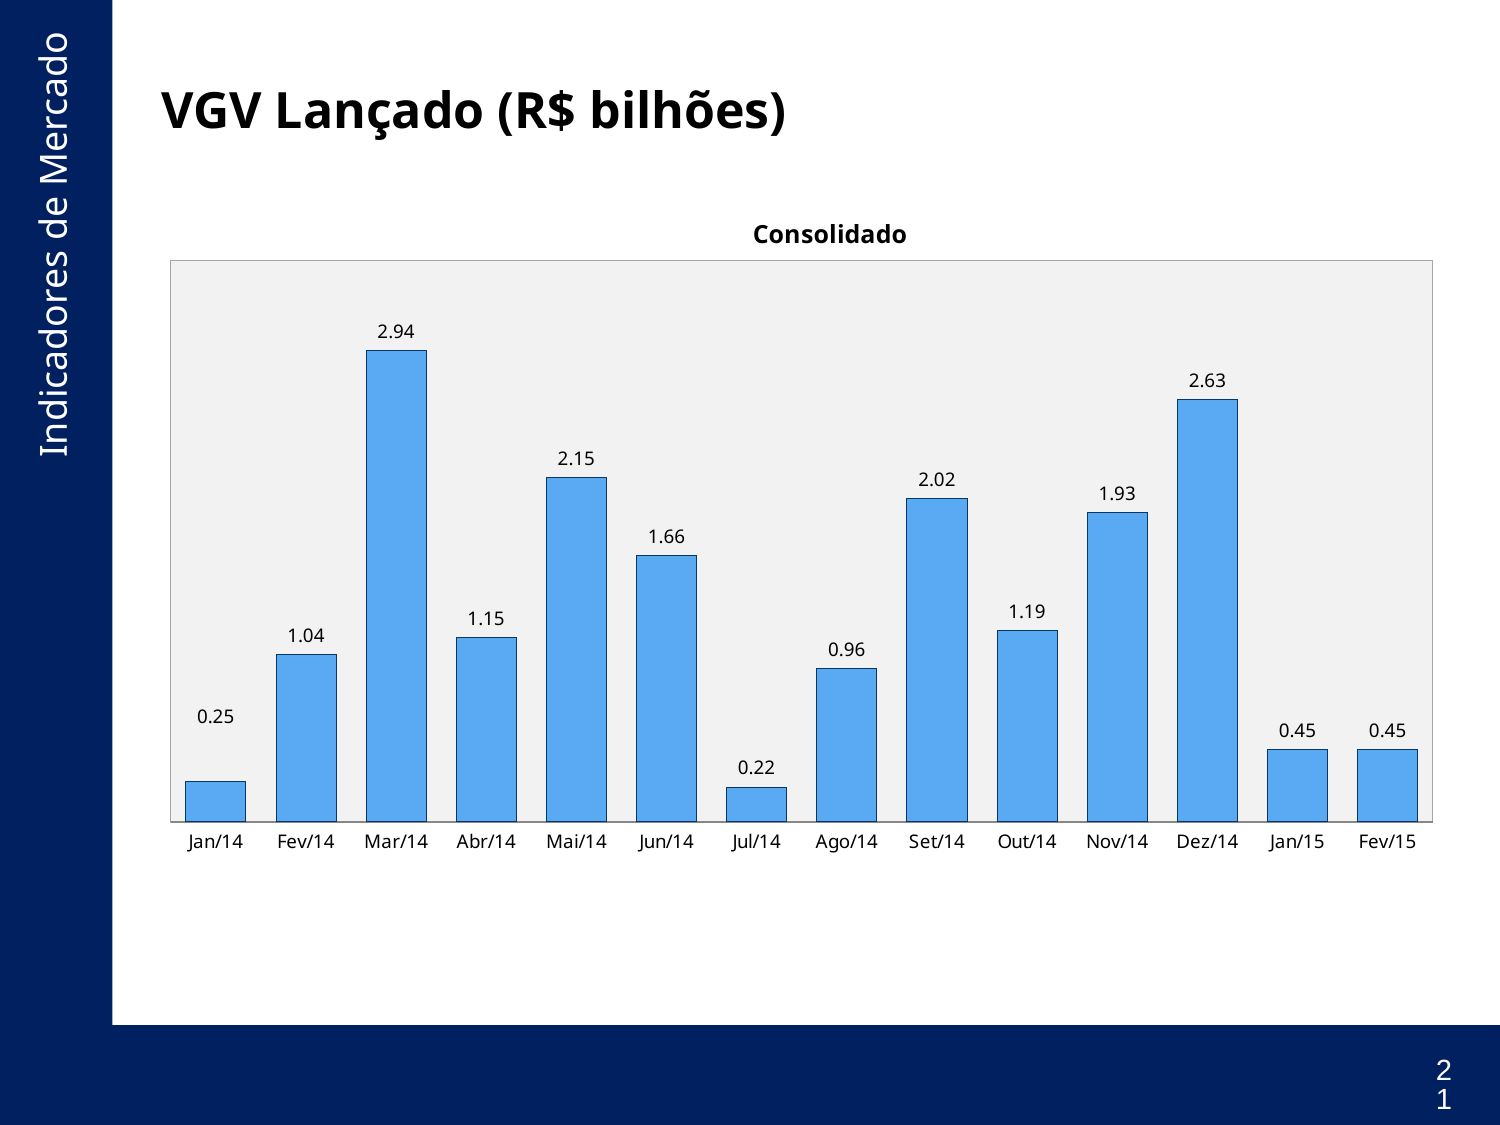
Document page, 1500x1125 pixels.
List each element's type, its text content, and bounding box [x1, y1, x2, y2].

chart [145, 186, 1450, 952]
slide_number 21 [1421, 1043, 1476, 1125]
title VGV Lançado (R$ bilhões) [146, 56, 1422, 162]
